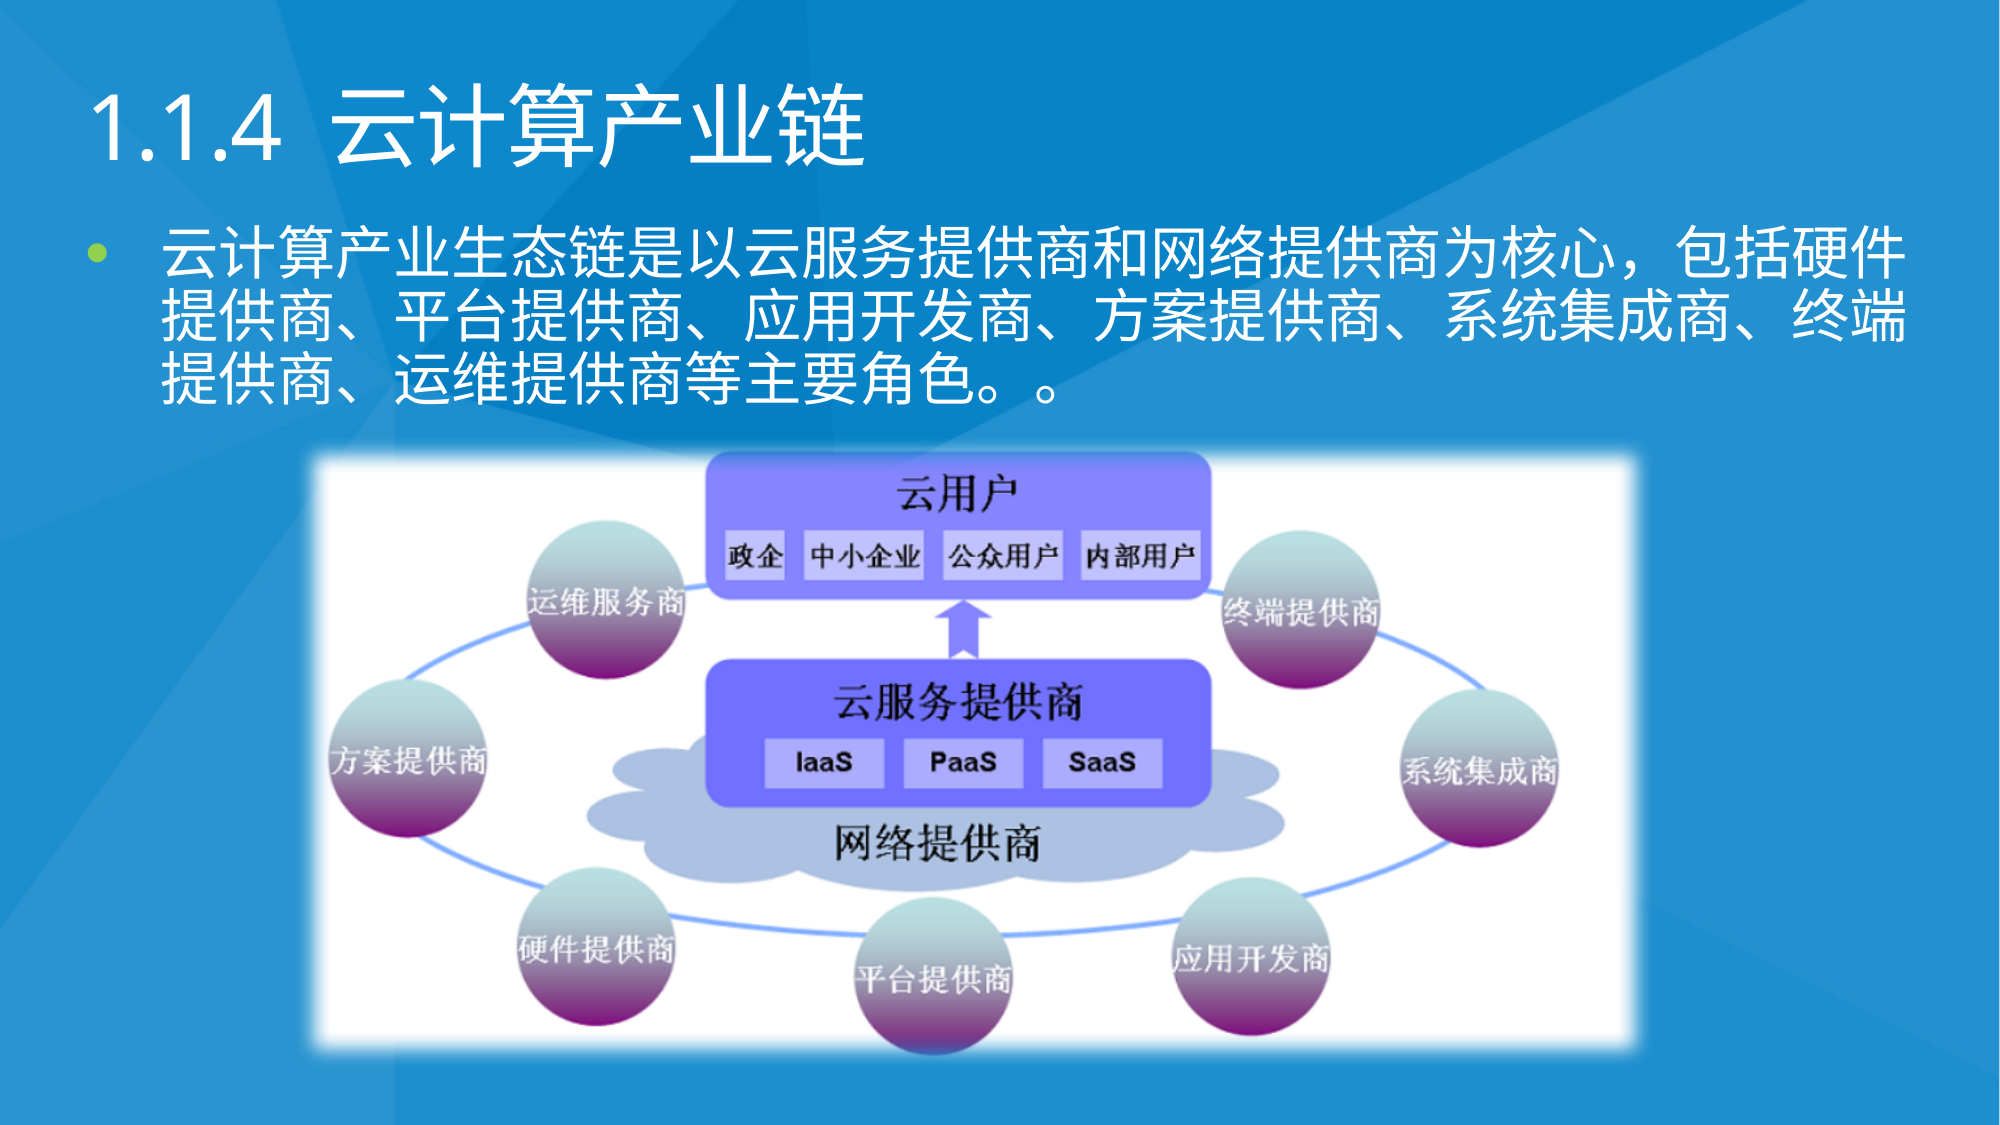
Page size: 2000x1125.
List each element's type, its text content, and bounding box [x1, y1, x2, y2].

picture [0, 0, 2000, 1125]
list 云计算产业生态链是以云服务提供商和网络提供商为核心，包括硬件提供商、平台提供商、应用开发商、方案提供商、系统集成商、终端提供商、运维提供商等主要角色。。 [85, 224, 1914, 416]
title 1.1.4 云计算产业链 [85, 81, 1914, 182]
